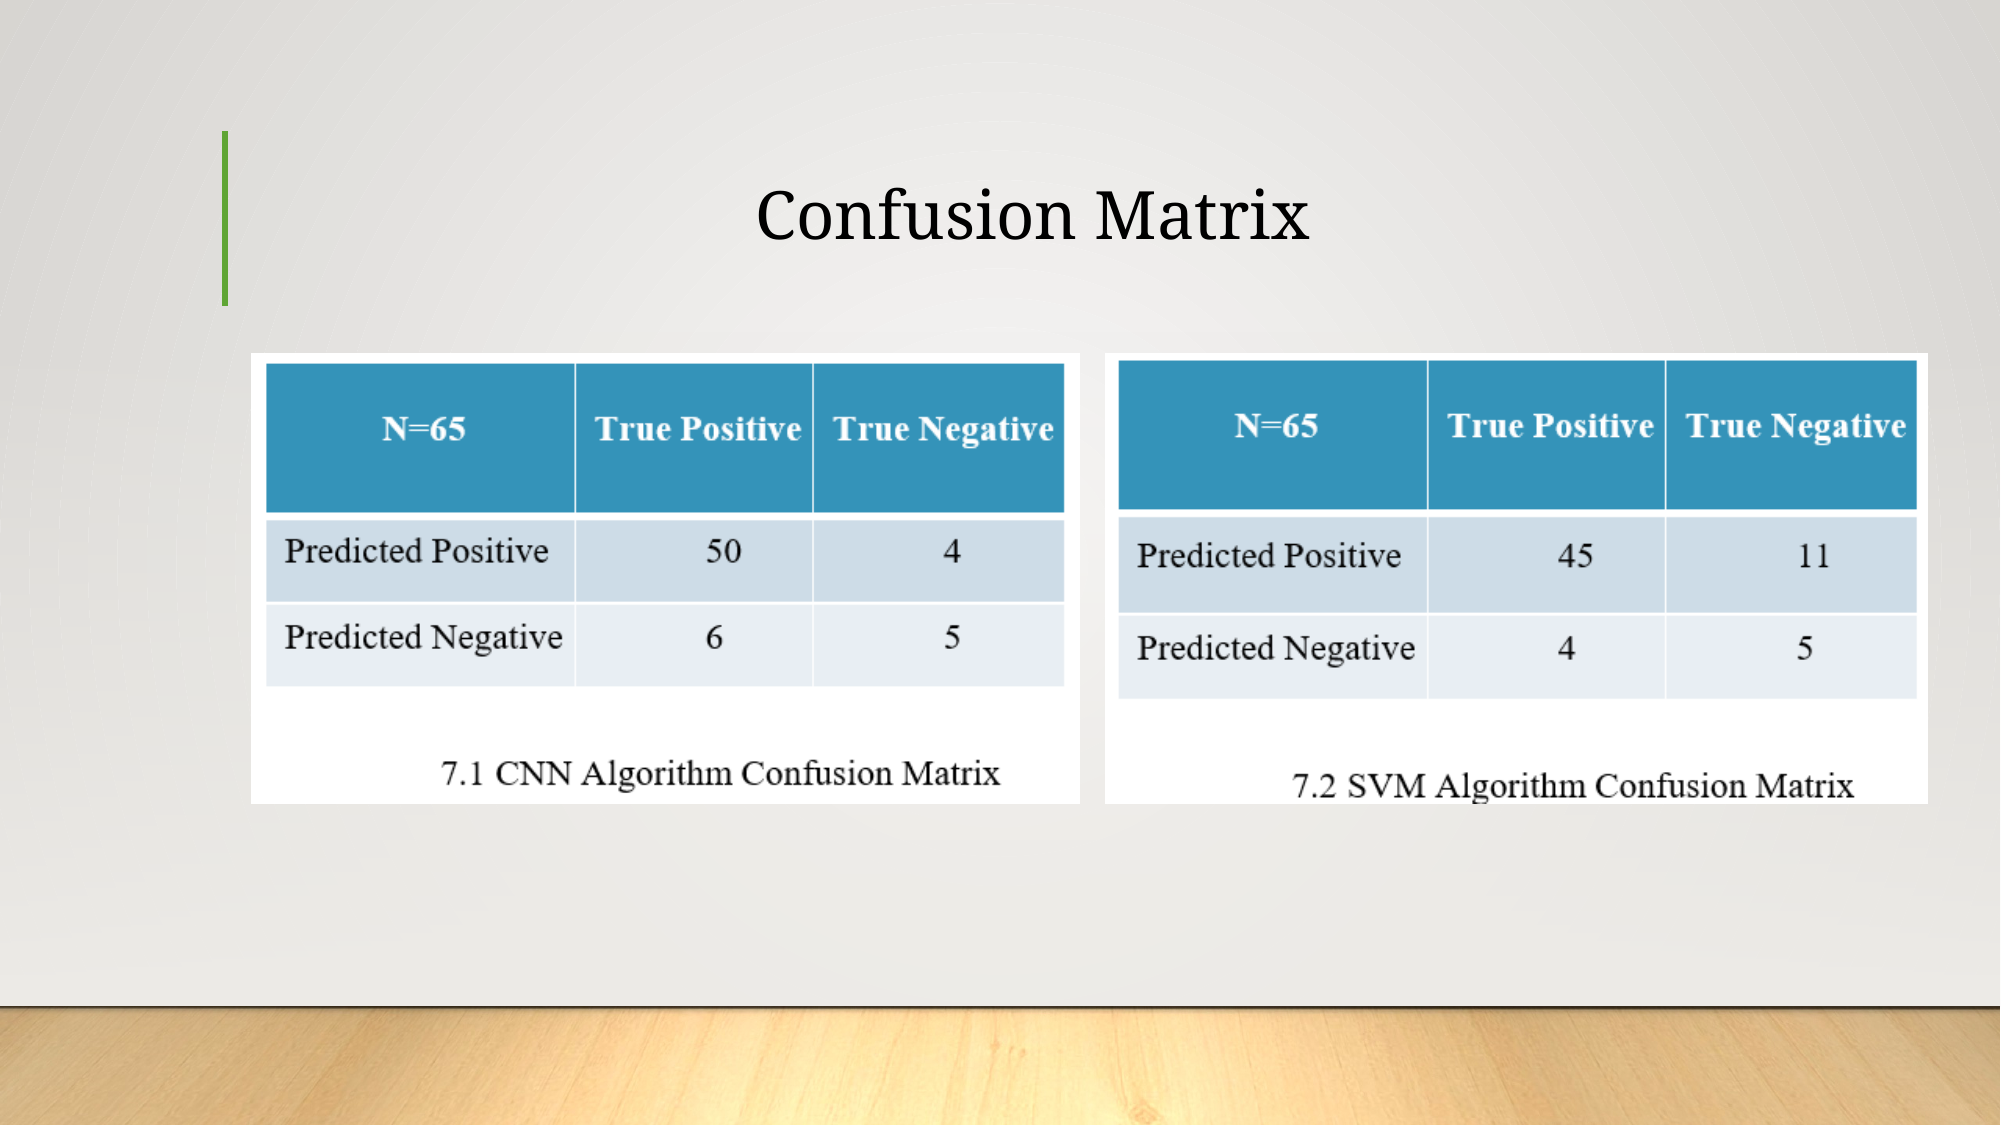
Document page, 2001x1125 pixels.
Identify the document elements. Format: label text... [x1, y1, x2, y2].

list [251, 353, 1081, 805]
title Confusion Matrix [251, 131, 1814, 305]
picture [1105, 353, 1928, 805]
picture [0, 1006, 2000, 1125]
